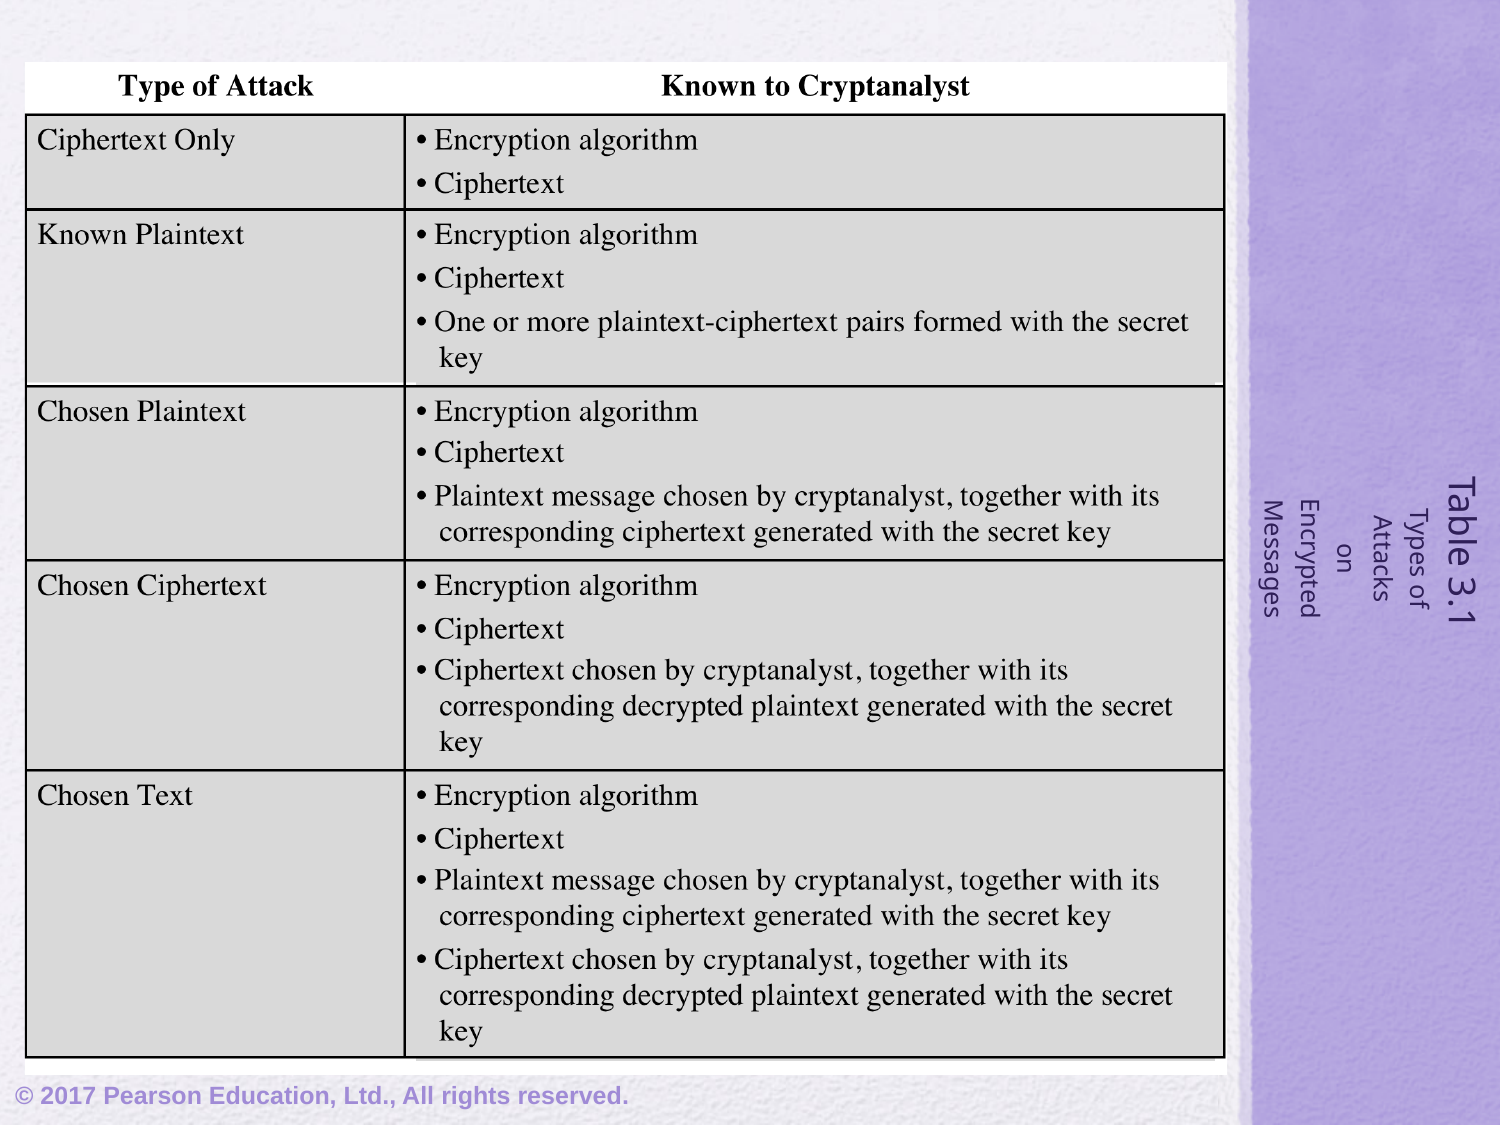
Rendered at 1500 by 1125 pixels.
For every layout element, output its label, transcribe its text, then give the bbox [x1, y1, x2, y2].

footer © 2017 Pearson Education, Ltd., All rights reserved. [0, 1065, 1025, 1125]
title Table 3.1 Types of Attacks on Encrypted Messages [1249, 0, 1488, 1125]
picture [0, 0, 1249, 1125]
